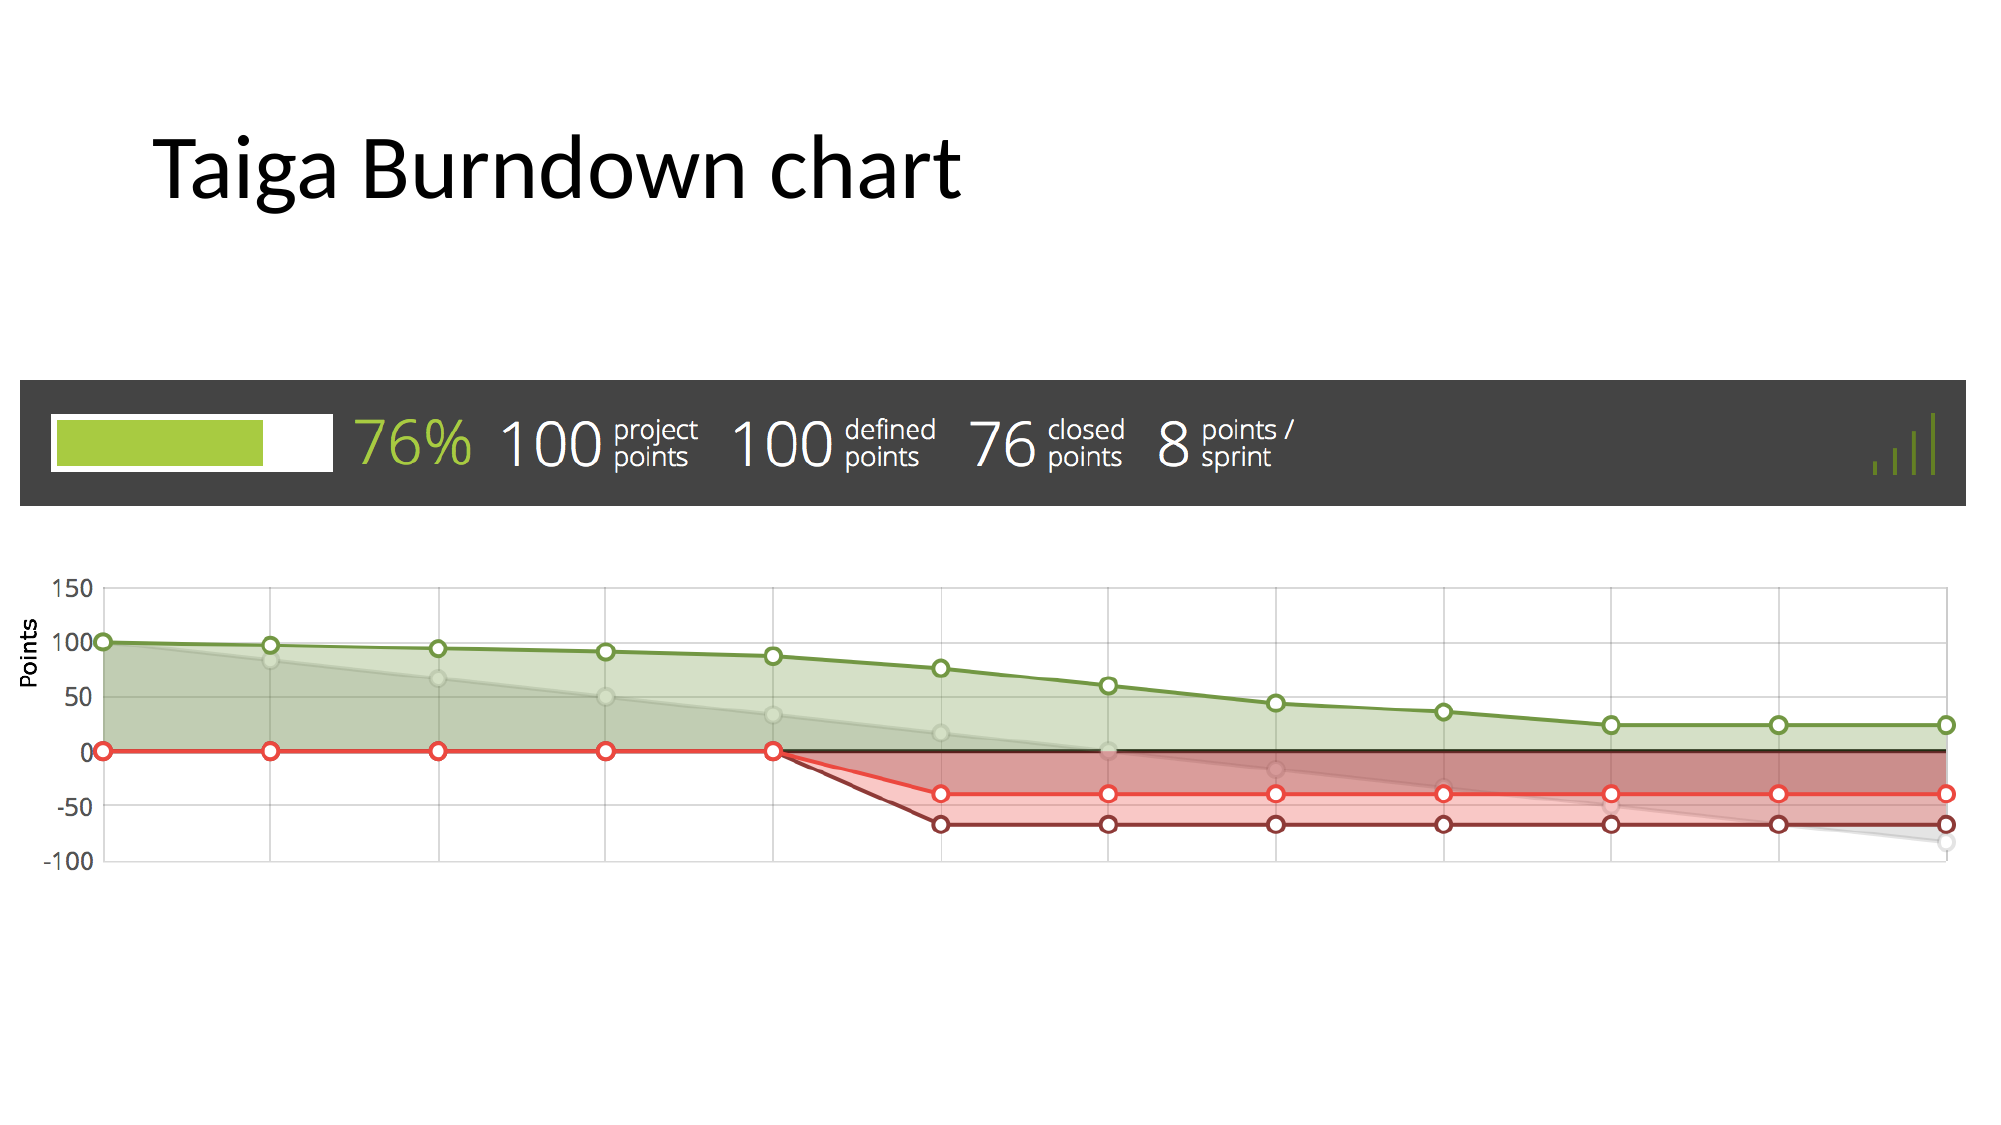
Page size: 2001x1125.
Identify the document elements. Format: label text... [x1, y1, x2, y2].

picture [0, 370, 2000, 893]
title Taiga Burndown chart [137, 59, 1863, 278]
